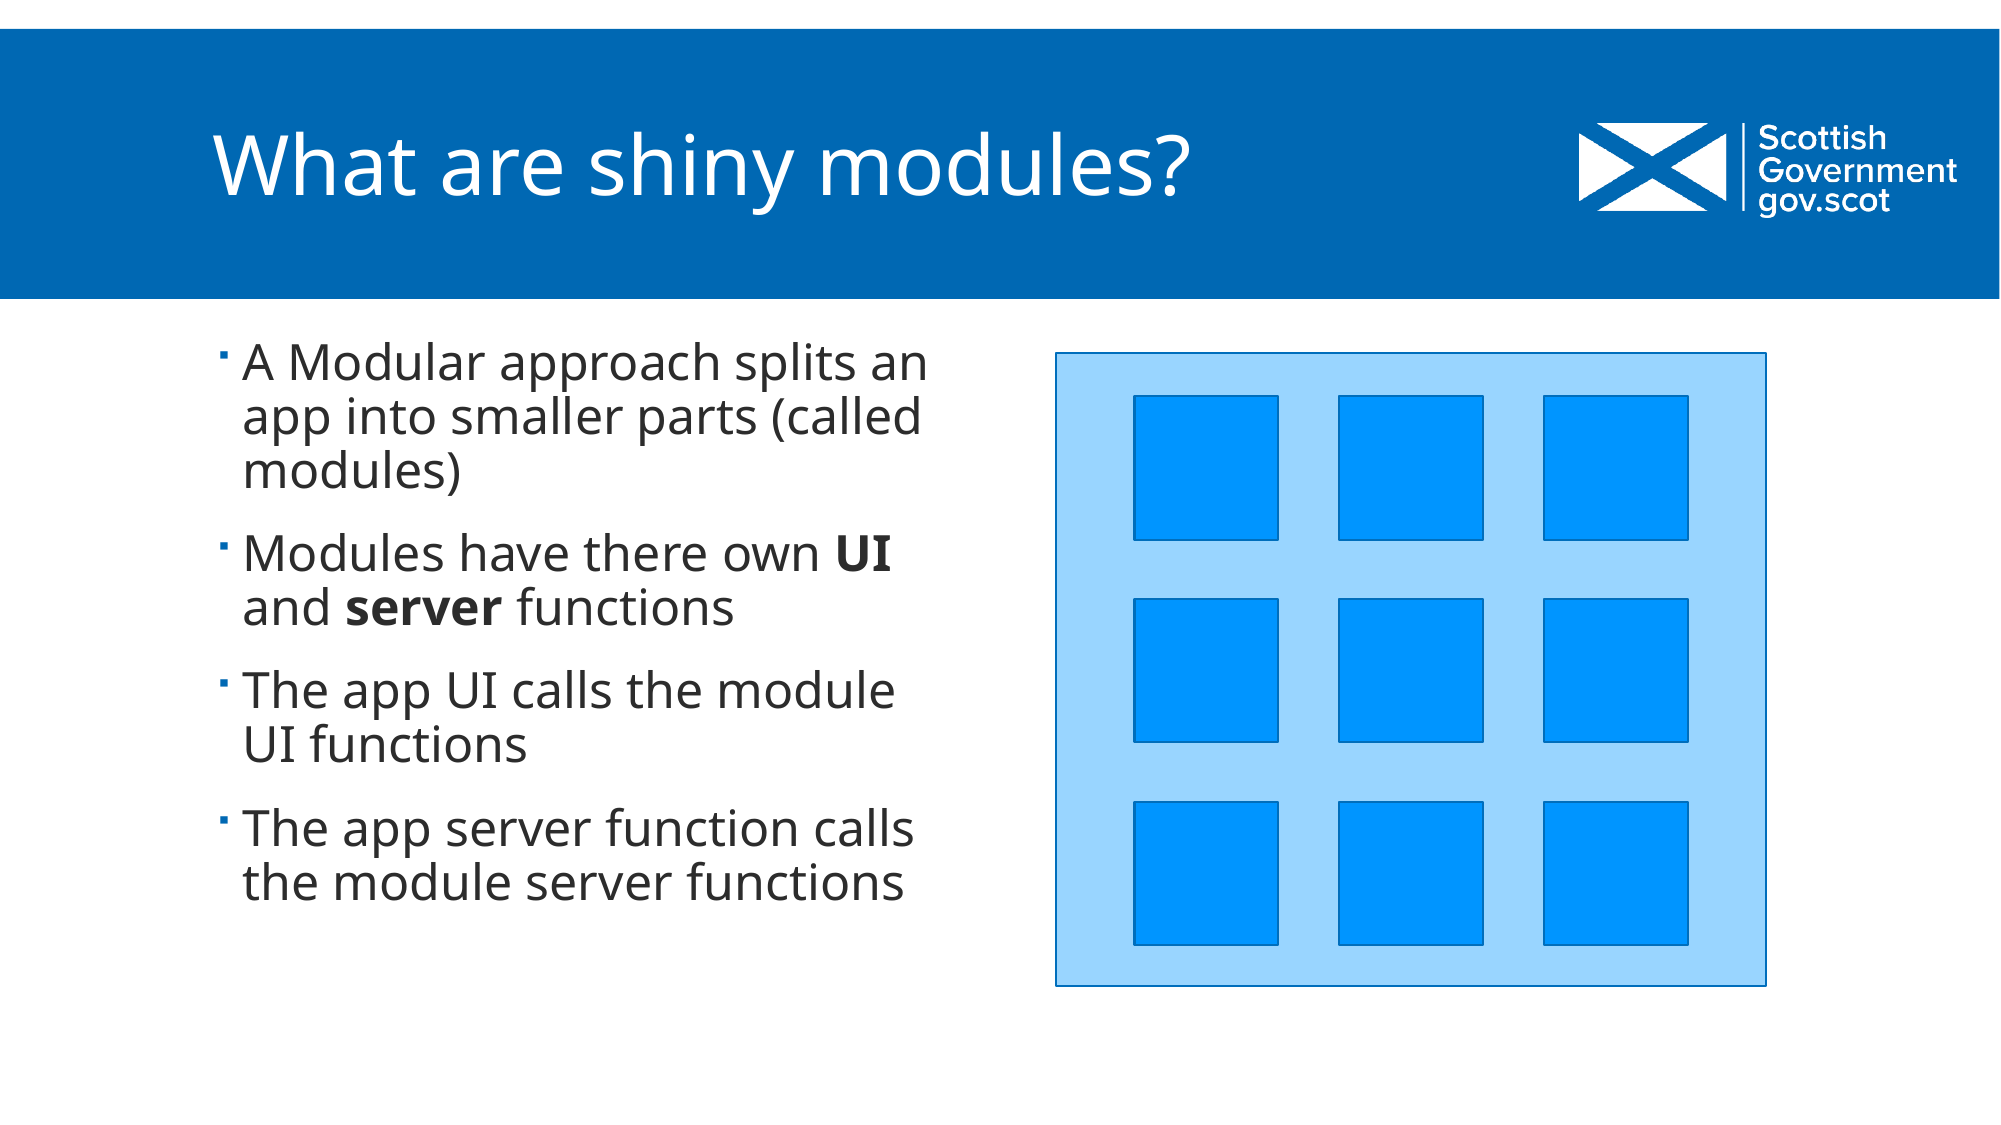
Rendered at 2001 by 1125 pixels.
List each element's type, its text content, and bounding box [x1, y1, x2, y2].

picture [1803, 123, 1957, 218]
text_box [1133, 598, 1279, 743]
text_box [1543, 598, 1689, 743]
text_box [1055, 352, 1767, 987]
text_box [1338, 801, 1484, 946]
text_box [1543, 801, 1689, 946]
text_box [1133, 395, 1279, 541]
text_box [1543, 395, 1689, 541]
text_box [1133, 801, 1279, 946]
title What are shiny modules? [197, 46, 1803, 295]
text_box [1338, 395, 1484, 541]
text_box [1338, 598, 1484, 743]
list A Modular approach splits an app into smaller parts (called modules) Modules have there own UI and server functions The app UI calls the module UI functions The app server function calls the module server functions [197, 329, 978, 1020]
